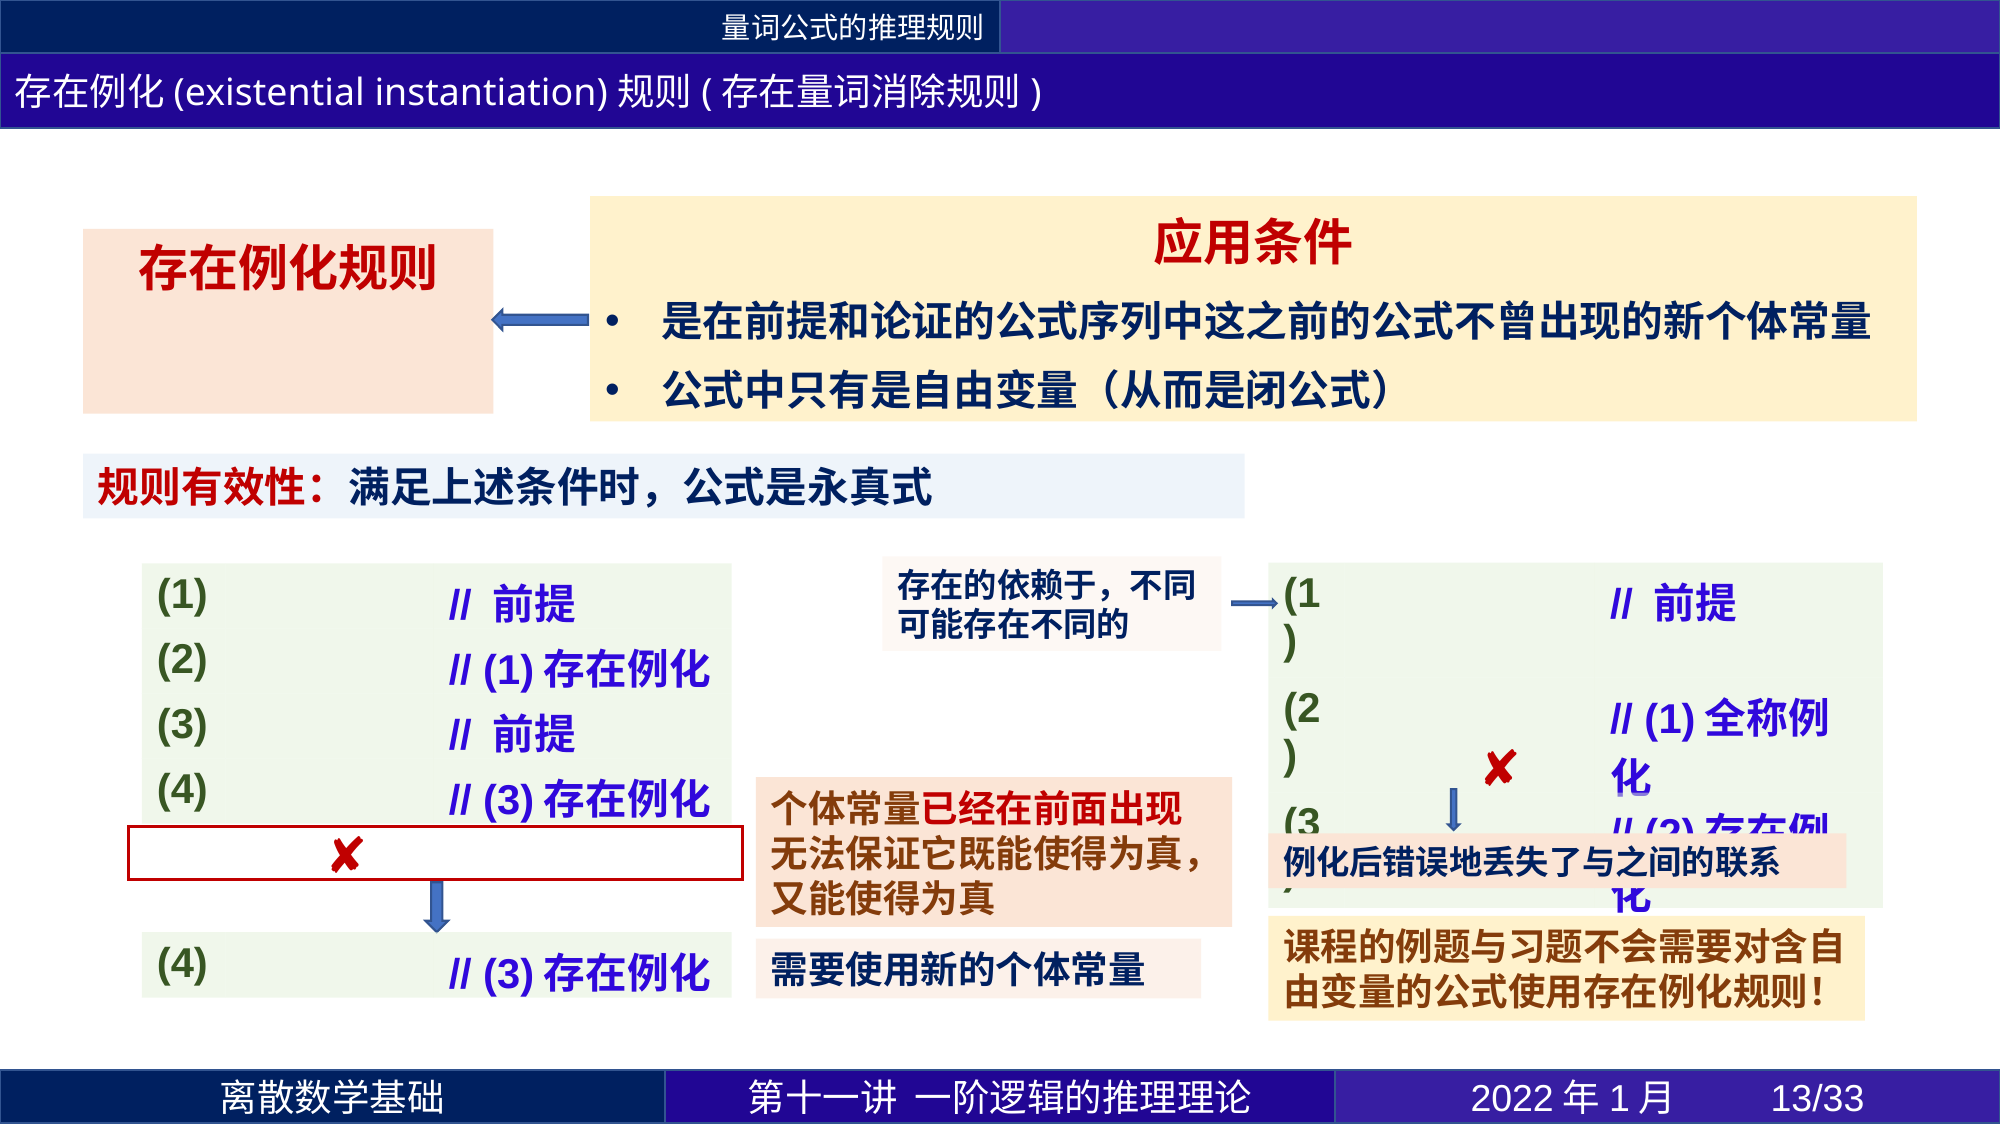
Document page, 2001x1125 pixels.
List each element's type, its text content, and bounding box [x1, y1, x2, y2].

text_box 2022年1月 13/33 [1334, 1069, 2000, 1124]
text_box [999, 0, 2000, 52]
text_box 课程的例题与习题不会需要对含自由变量的公式使用存在例化规则！ [1268, 915, 1865, 1021]
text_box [83, 196, 1917, 424]
text_box 存在例化(existential instantiation)规则(存在量词消除规则) [0, 52, 2000, 129]
text_box ✘ [1478, 736, 1522, 797]
text_box [1445, 788, 1462, 832]
text_box 第十一讲 一阶逻辑的推理理论 [664, 1069, 1334, 1124]
text_box 离散数学基础 [0, 1069, 664, 1124]
text_box [1231, 597, 1279, 610]
text_box 量词公式的推理规则 [0, 0, 999, 52]
text_box [127, 826, 743, 881]
text_box [422, 881, 451, 932]
